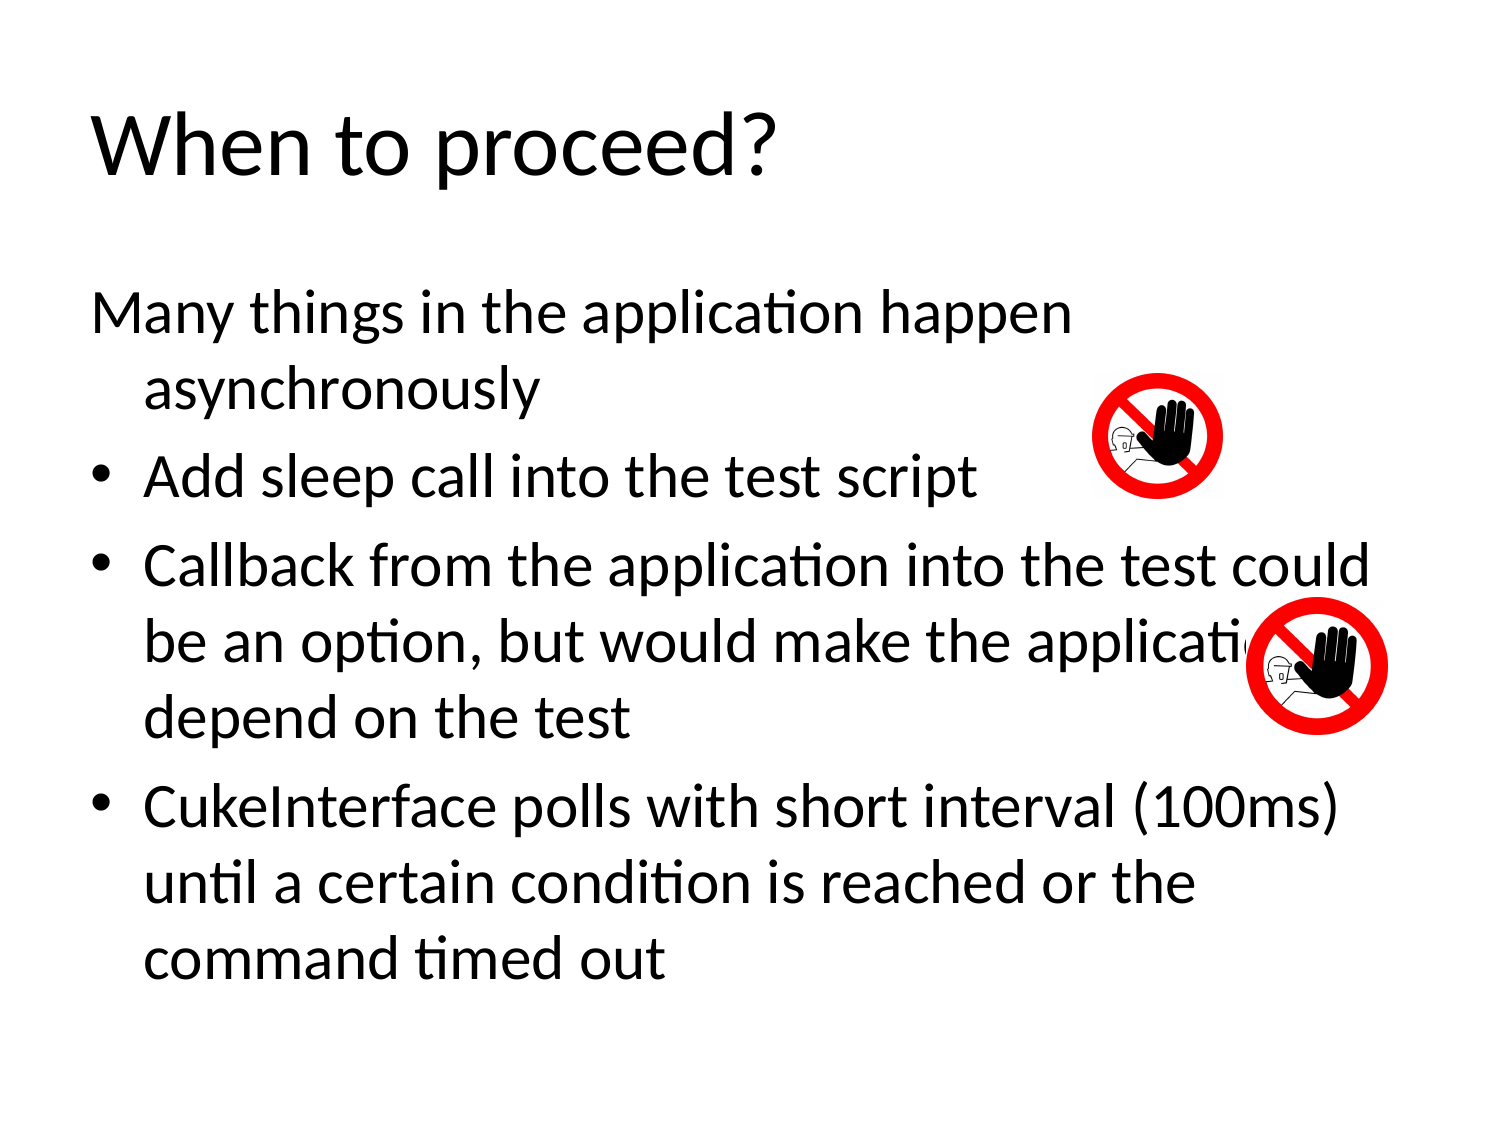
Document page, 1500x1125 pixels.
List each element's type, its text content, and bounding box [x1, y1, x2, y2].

title When to proceed? [75, 45, 1425, 233]
picture [1092, 373, 1223, 500]
list Many things in the application happen asynchronously Add sleep call into the test script Callback from the application into the test could be an option, but would make the application depend on the test CukeInterface polls with short interval (100ms) until a certain condition is reached or the command timed out [75, 262, 1425, 1005]
picture [1245, 597, 1389, 735]
